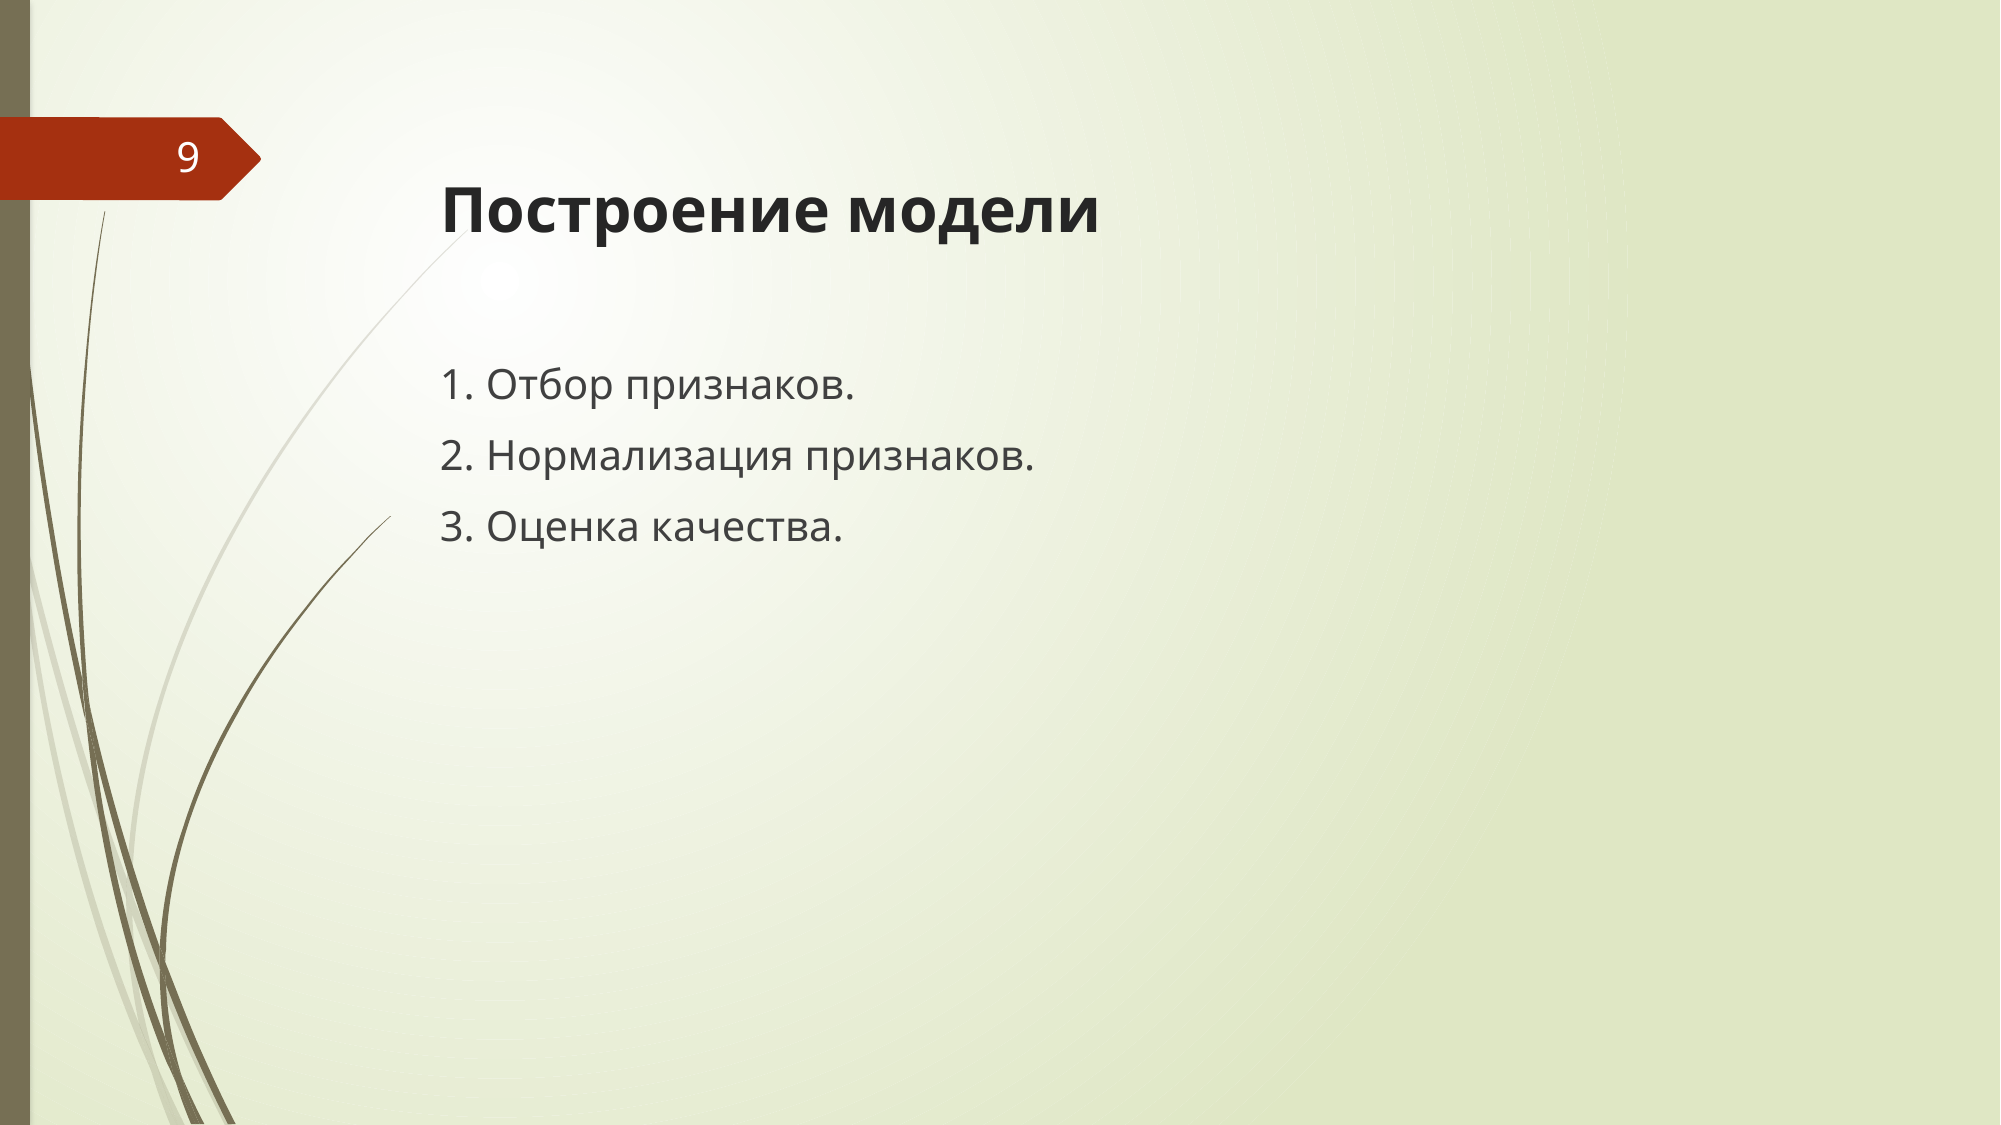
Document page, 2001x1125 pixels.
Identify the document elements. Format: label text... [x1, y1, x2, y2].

list 1. Отбор признаков. 2. Нормализация признаков. 3. Оценка качества. [424, 350, 1888, 970]
title Построение модели [425, 102, 1888, 313]
slide_number 9 [87, 129, 216, 190]
